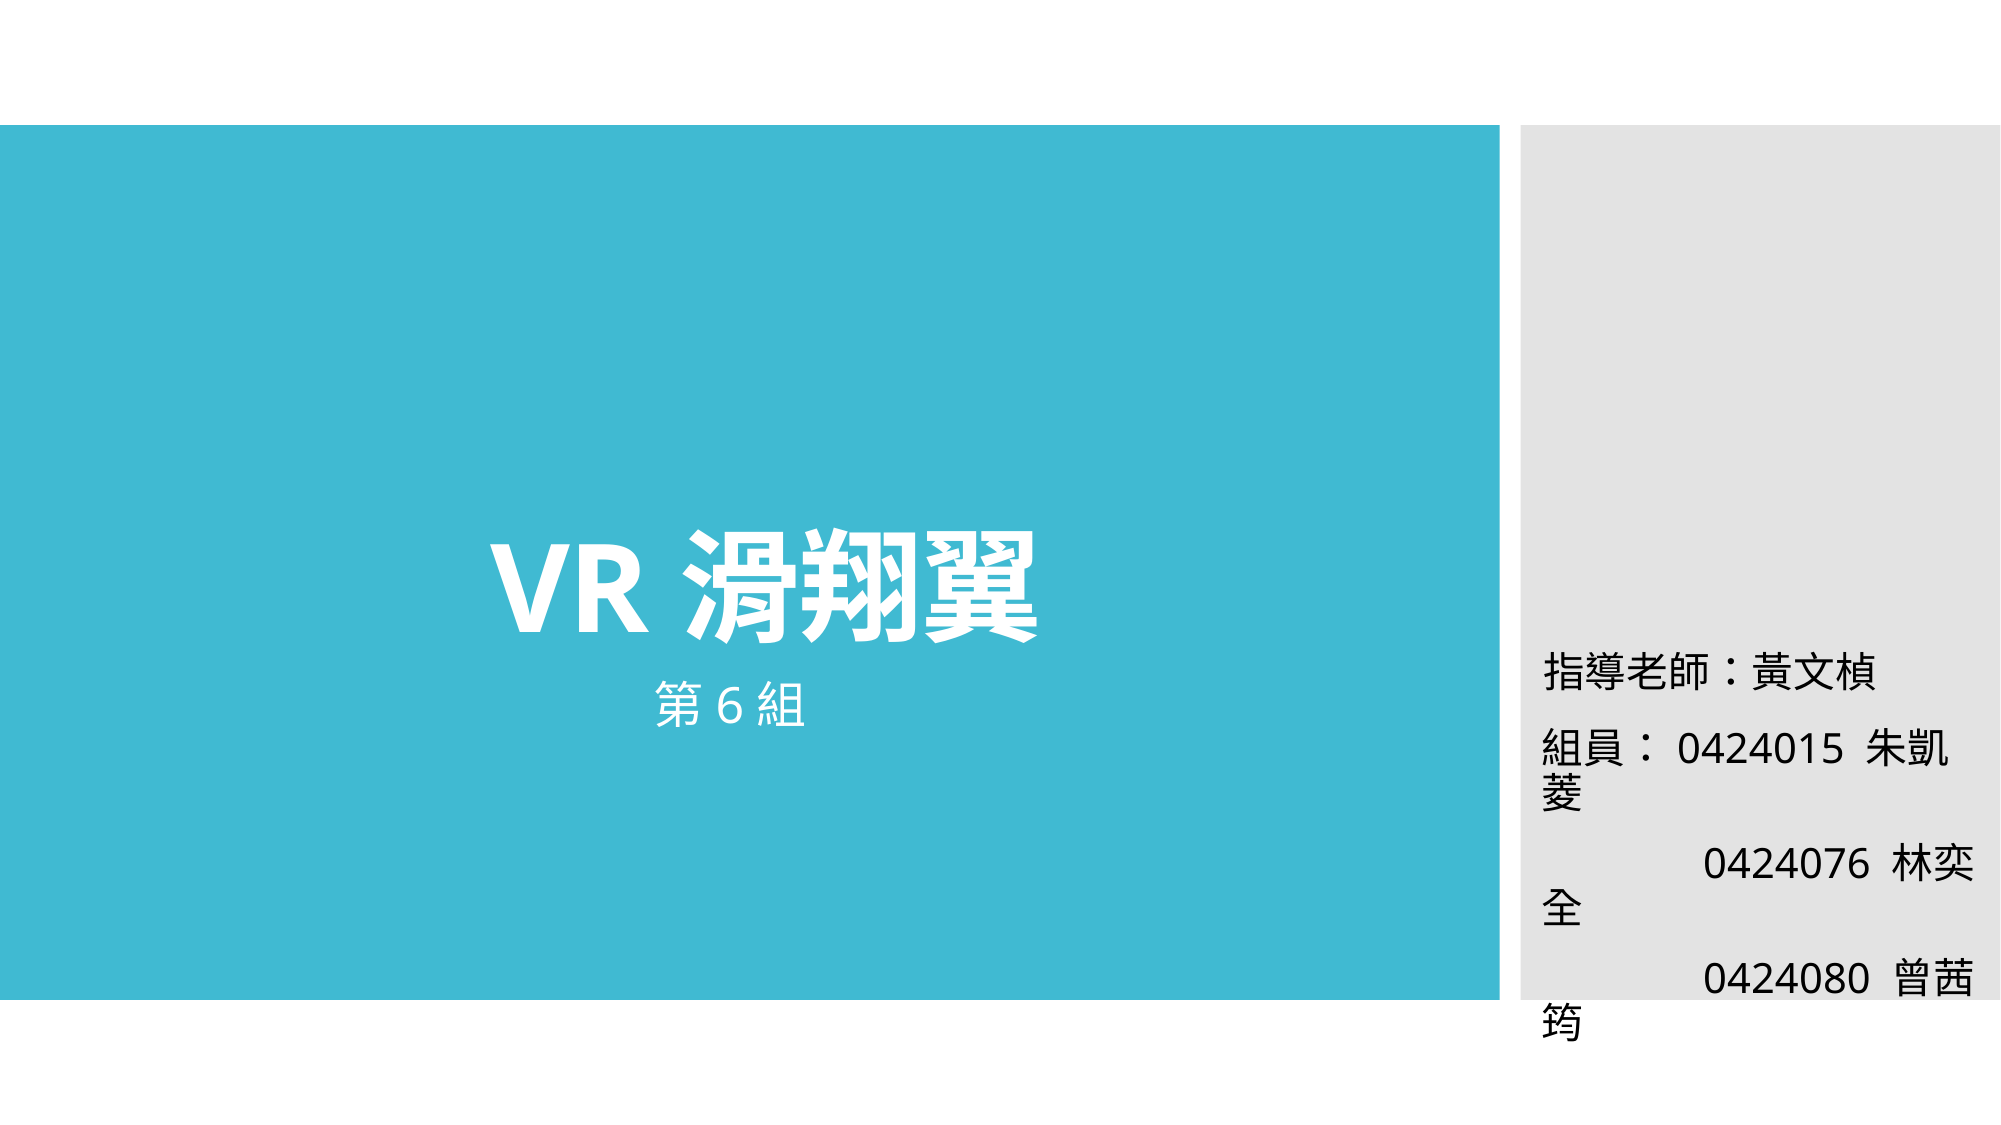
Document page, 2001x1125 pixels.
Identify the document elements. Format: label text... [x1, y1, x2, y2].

text_box 指導老師：黃文楨 [1528, 638, 1893, 704]
text_box 第6組 [638, 666, 821, 741]
title VR滑翔翼 [167, 453, 1368, 667]
subtitle 組員：0424015 朱凱菱 0424076 林奕全 0424080 曾茜筠 [1526, 720, 2000, 1077]
